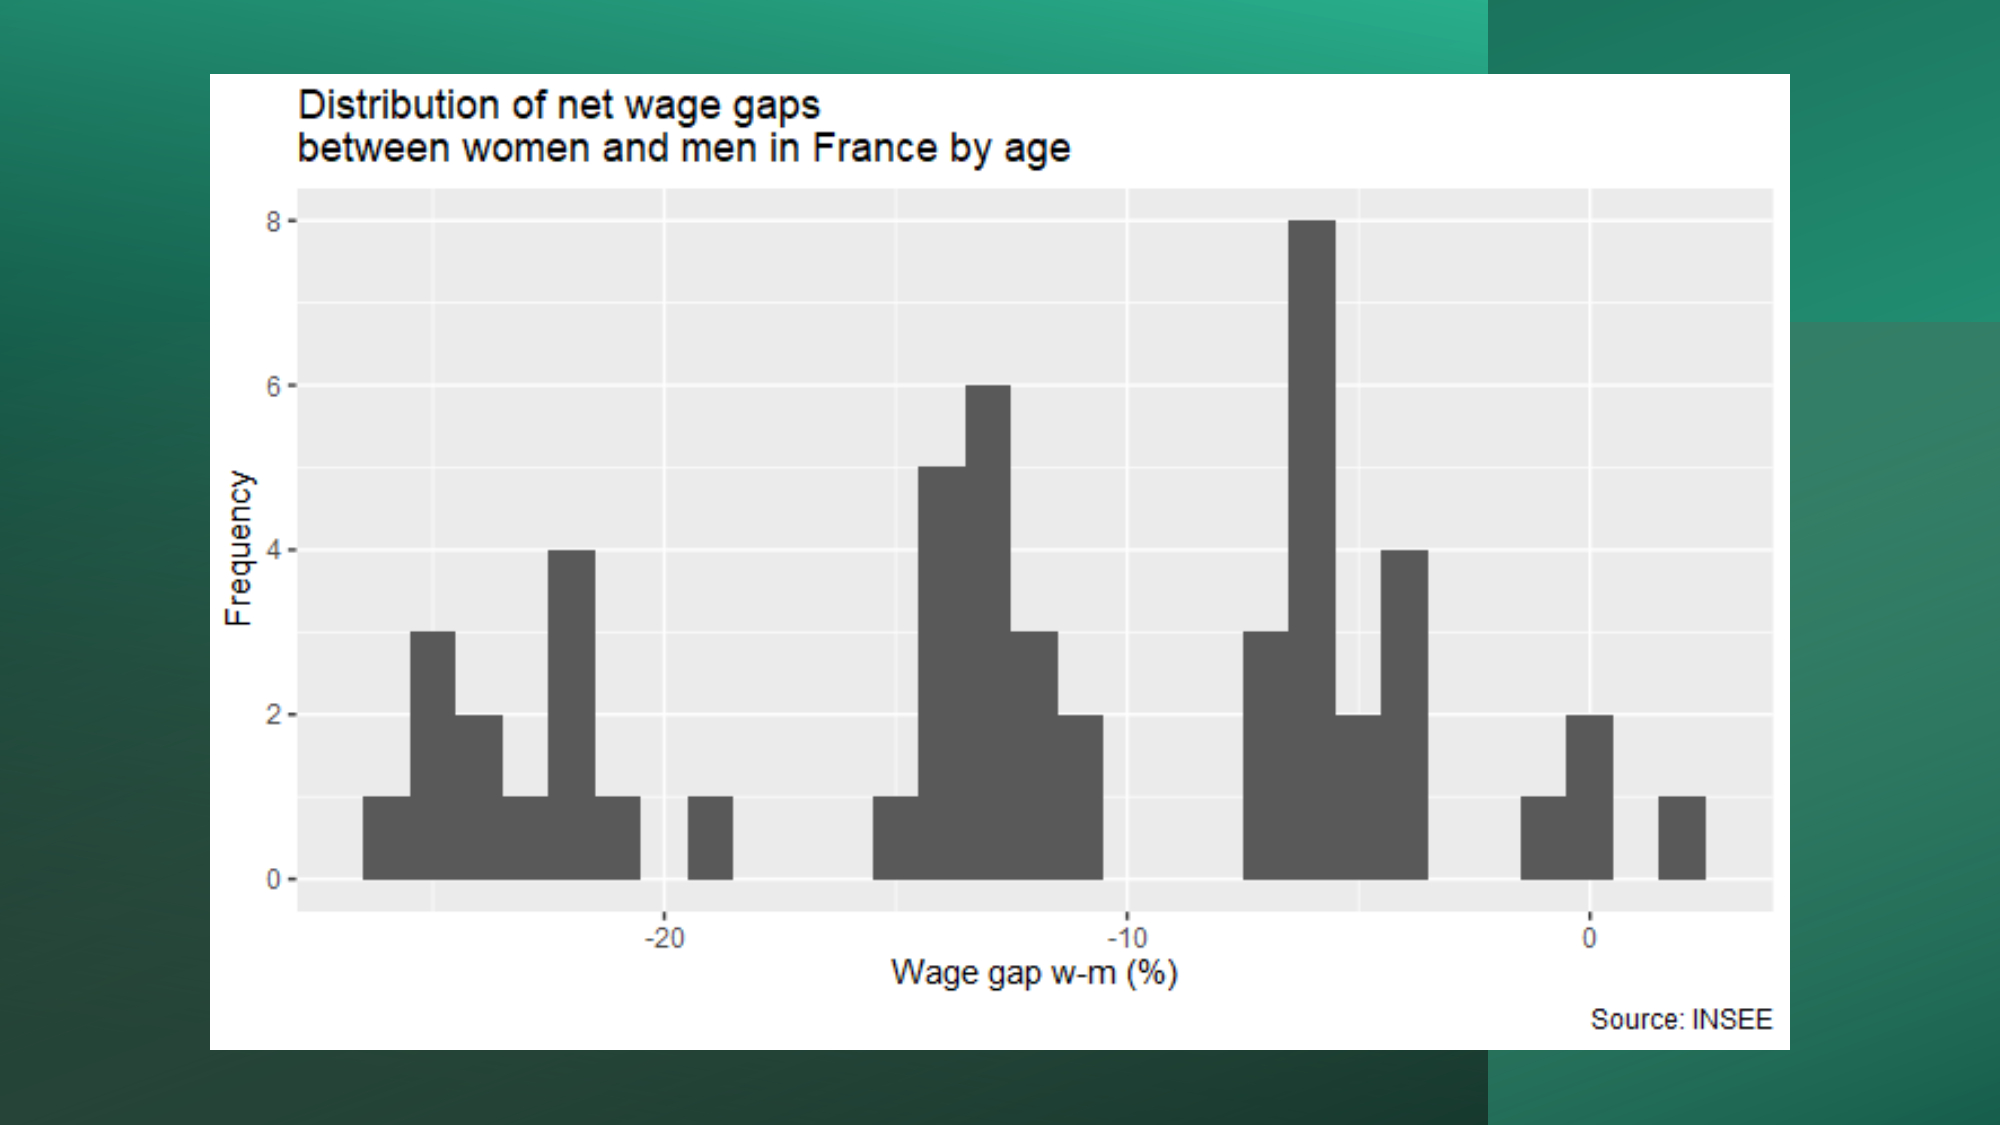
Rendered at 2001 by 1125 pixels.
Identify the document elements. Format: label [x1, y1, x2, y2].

text_box [0, 0, 1489, 321]
text_box [1489, 0, 2000, 321]
picture [210, 74, 1790, 1050]
text_box [0, 321, 2000, 1125]
